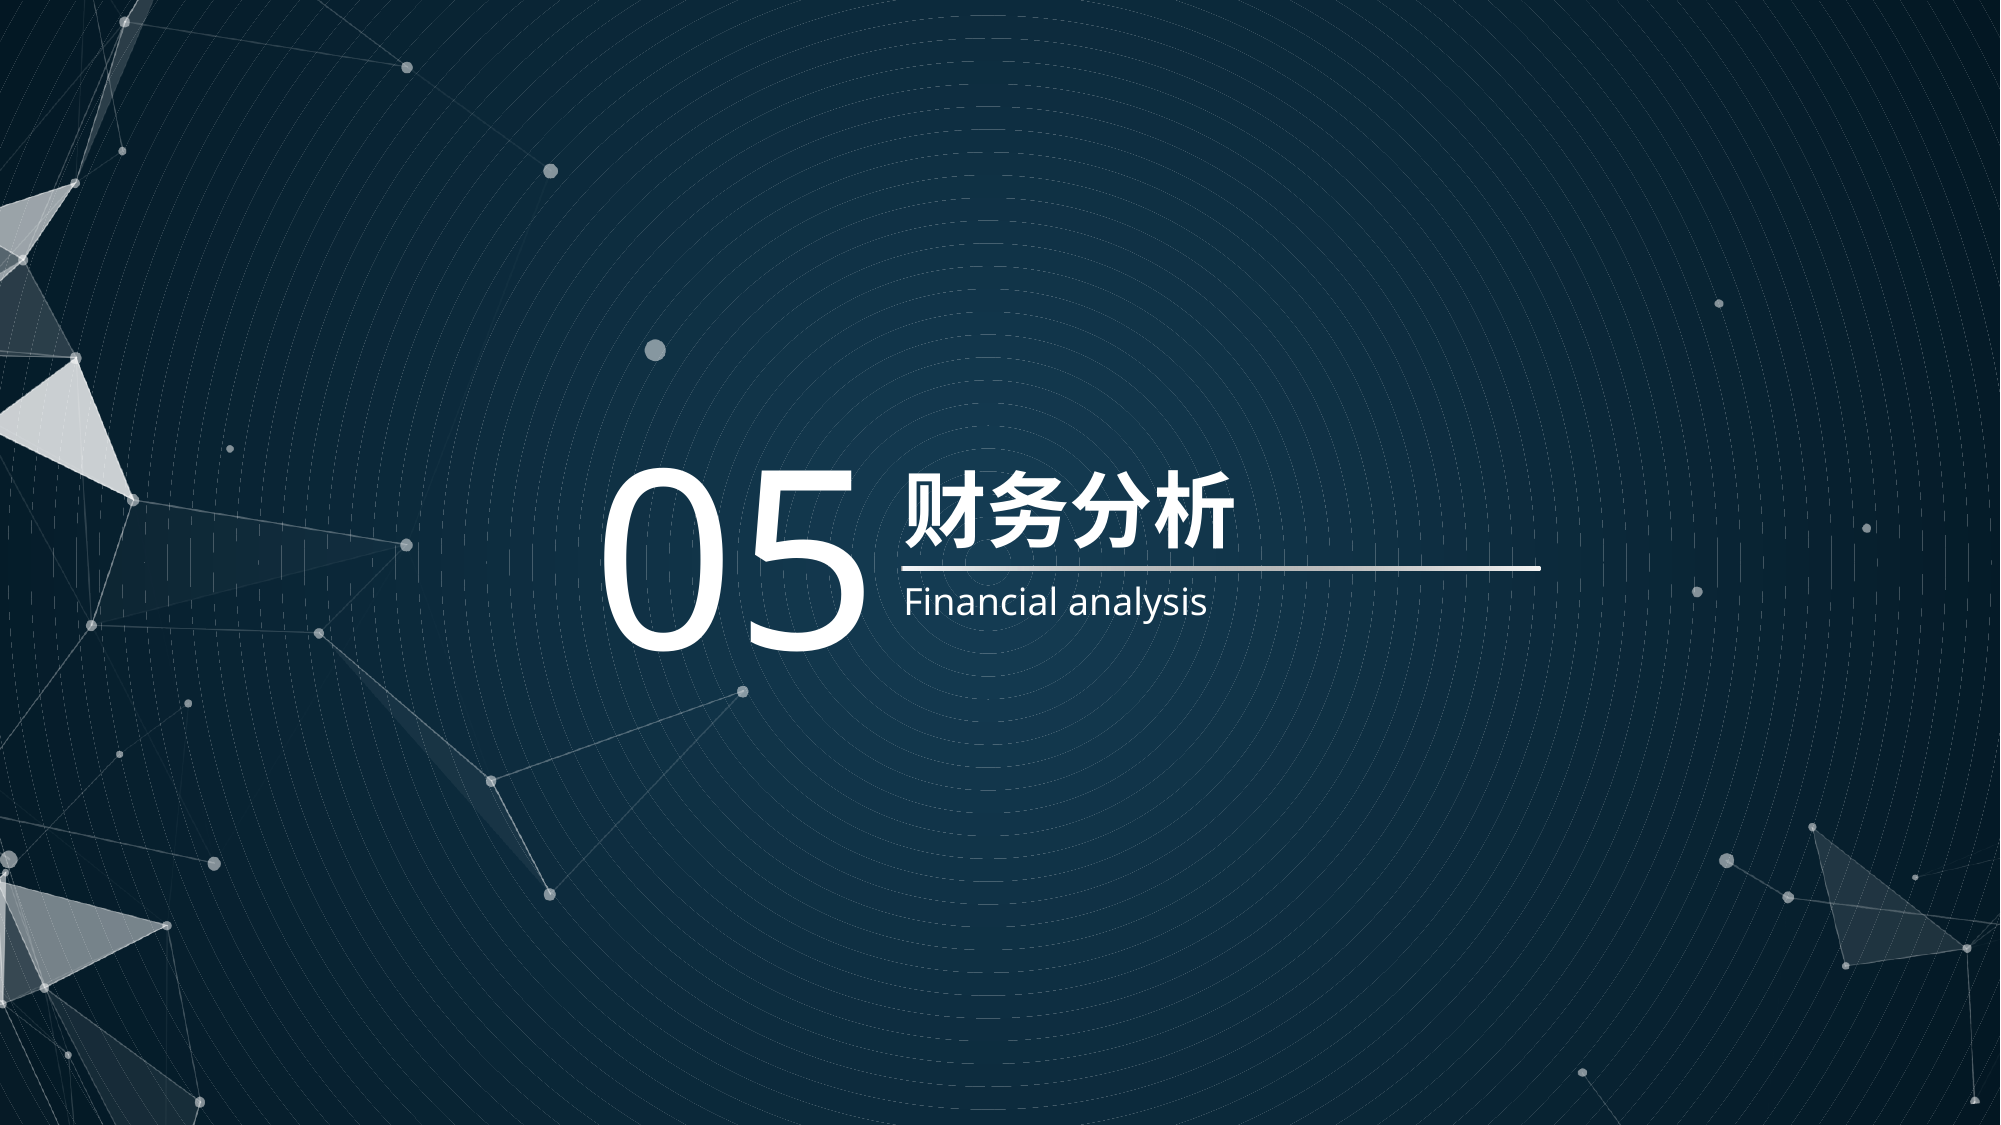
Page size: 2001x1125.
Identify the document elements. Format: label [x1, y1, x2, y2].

text_box [888, 450, 1752, 631]
text_box [0, 0, 2000, 1125]
